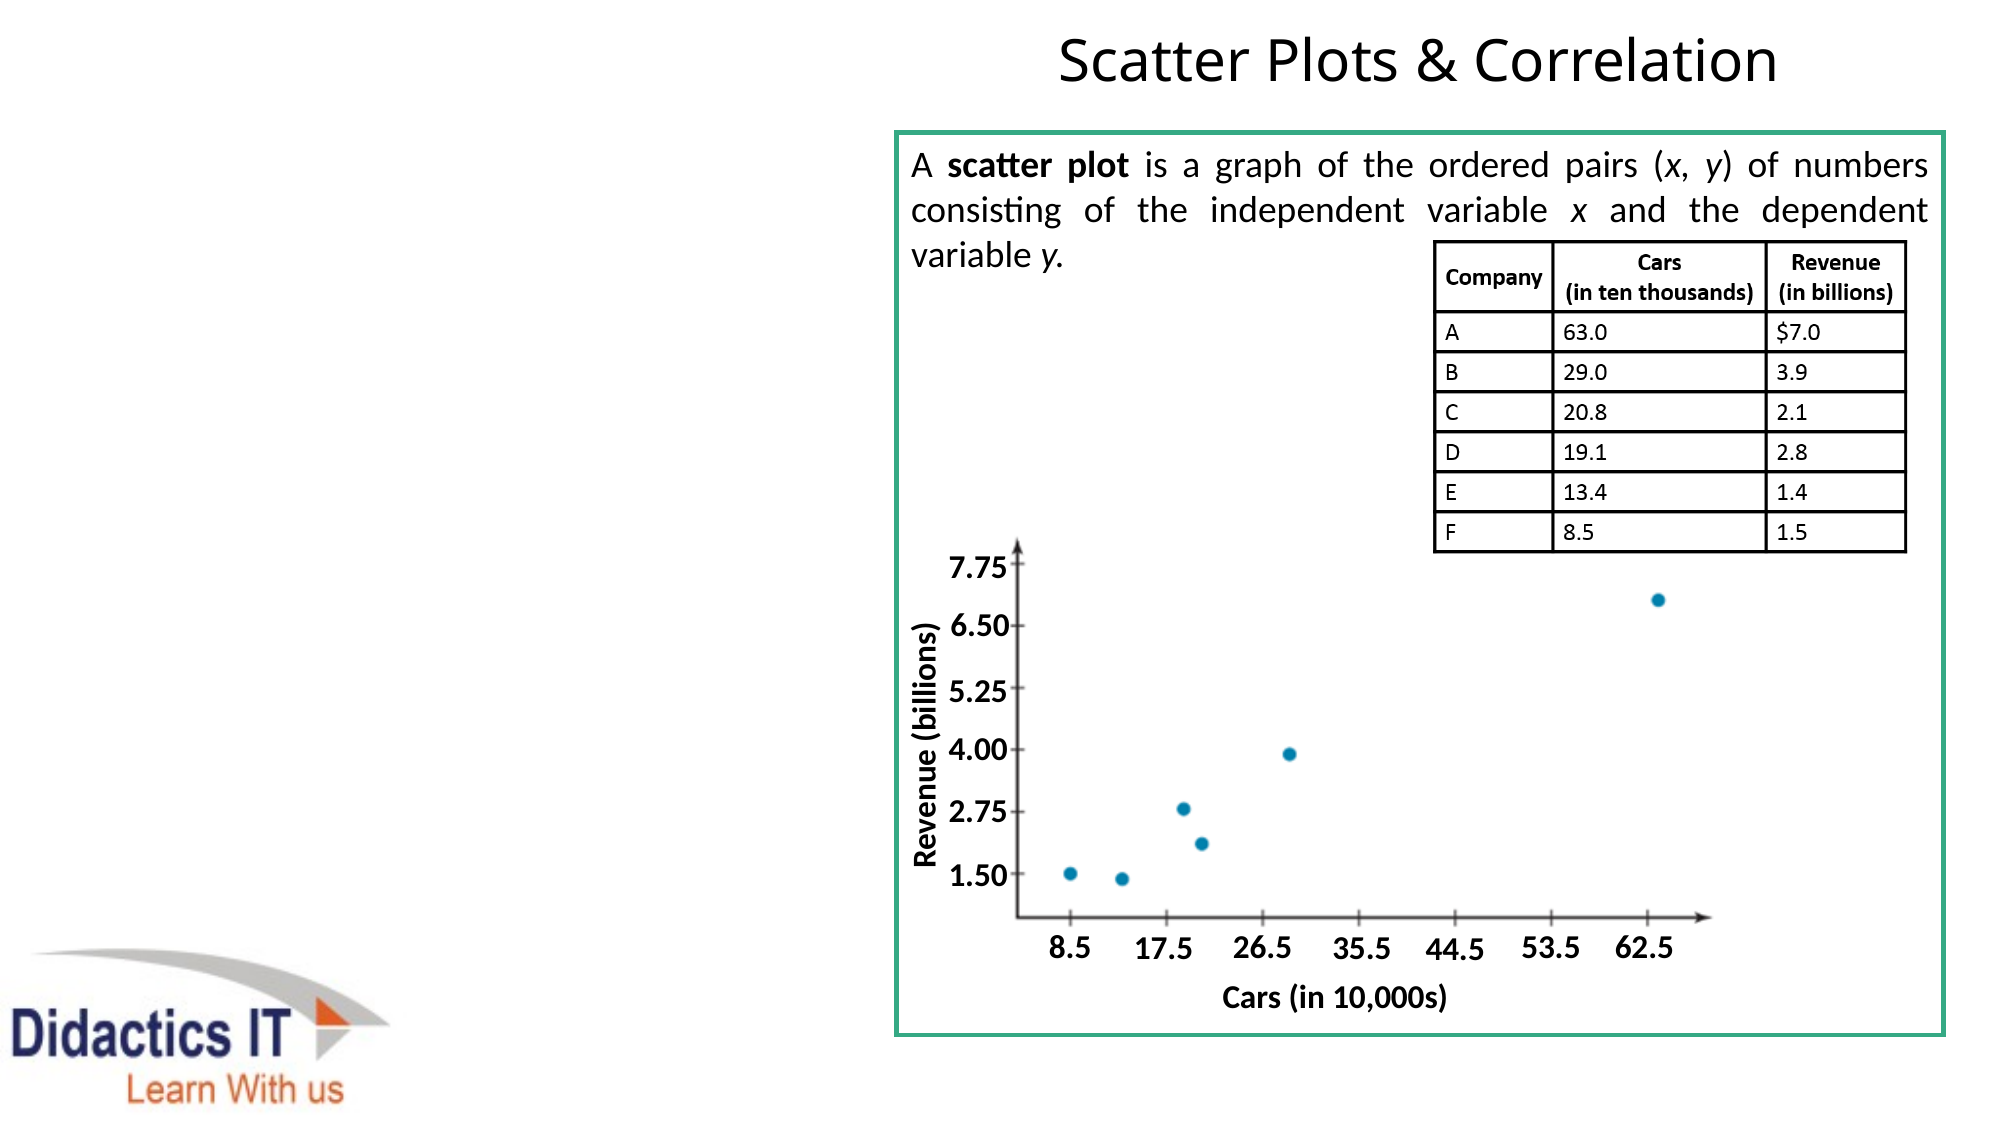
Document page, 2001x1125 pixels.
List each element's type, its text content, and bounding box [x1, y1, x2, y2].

text_box Cars (in 10,000s) [1207, 976, 1464, 1023]
picture [1433, 238, 1909, 562]
text_box A scatter plot is a graph of the ordered pairs (x, y) of numbers consisting of the independent variable x and the dependent variable y. [895, 131, 1945, 1036]
text_box Scatter Plots & Correlation [895, 24, 1944, 116]
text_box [895, 527, 1723, 976]
picture [0, 947, 414, 1125]
